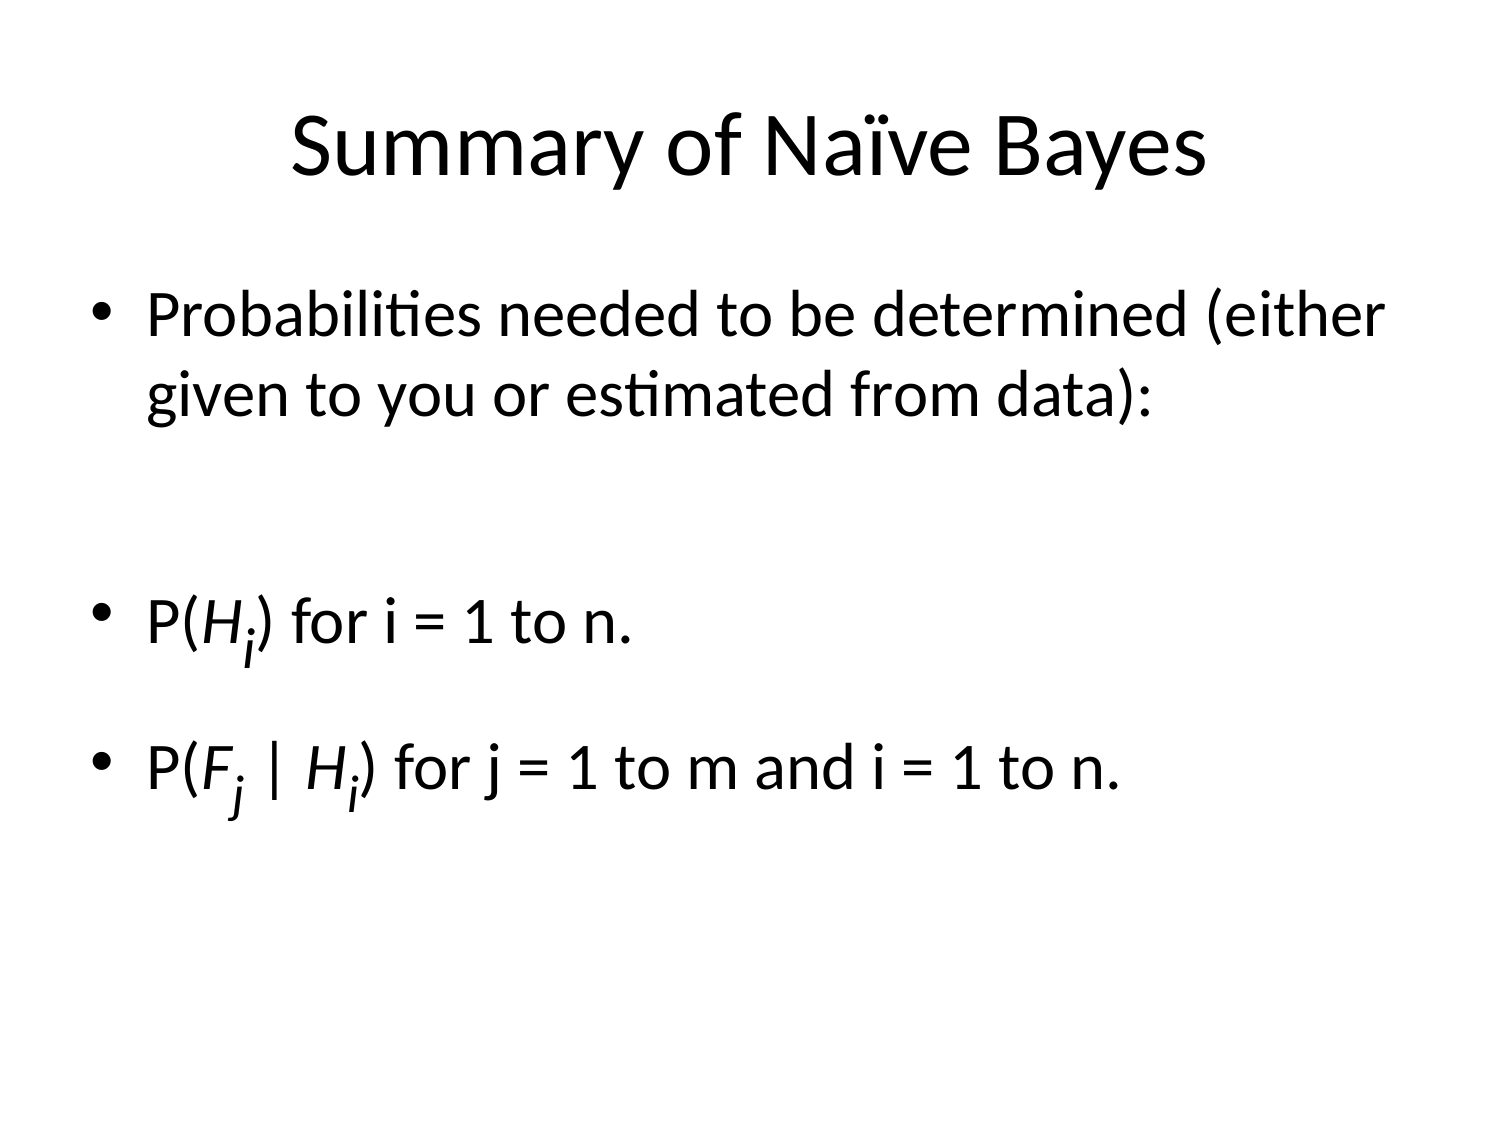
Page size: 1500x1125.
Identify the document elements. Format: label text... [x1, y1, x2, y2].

title Summary of Naïve Bayes [75, 45, 1425, 233]
list Probabilities needed to be determined (either given to you or estimated from data): P(Hi) for i = 1 to n. P(Fj | Hi) for j = 1 to m and i = 1 to n. [75, 262, 1425, 1005]
